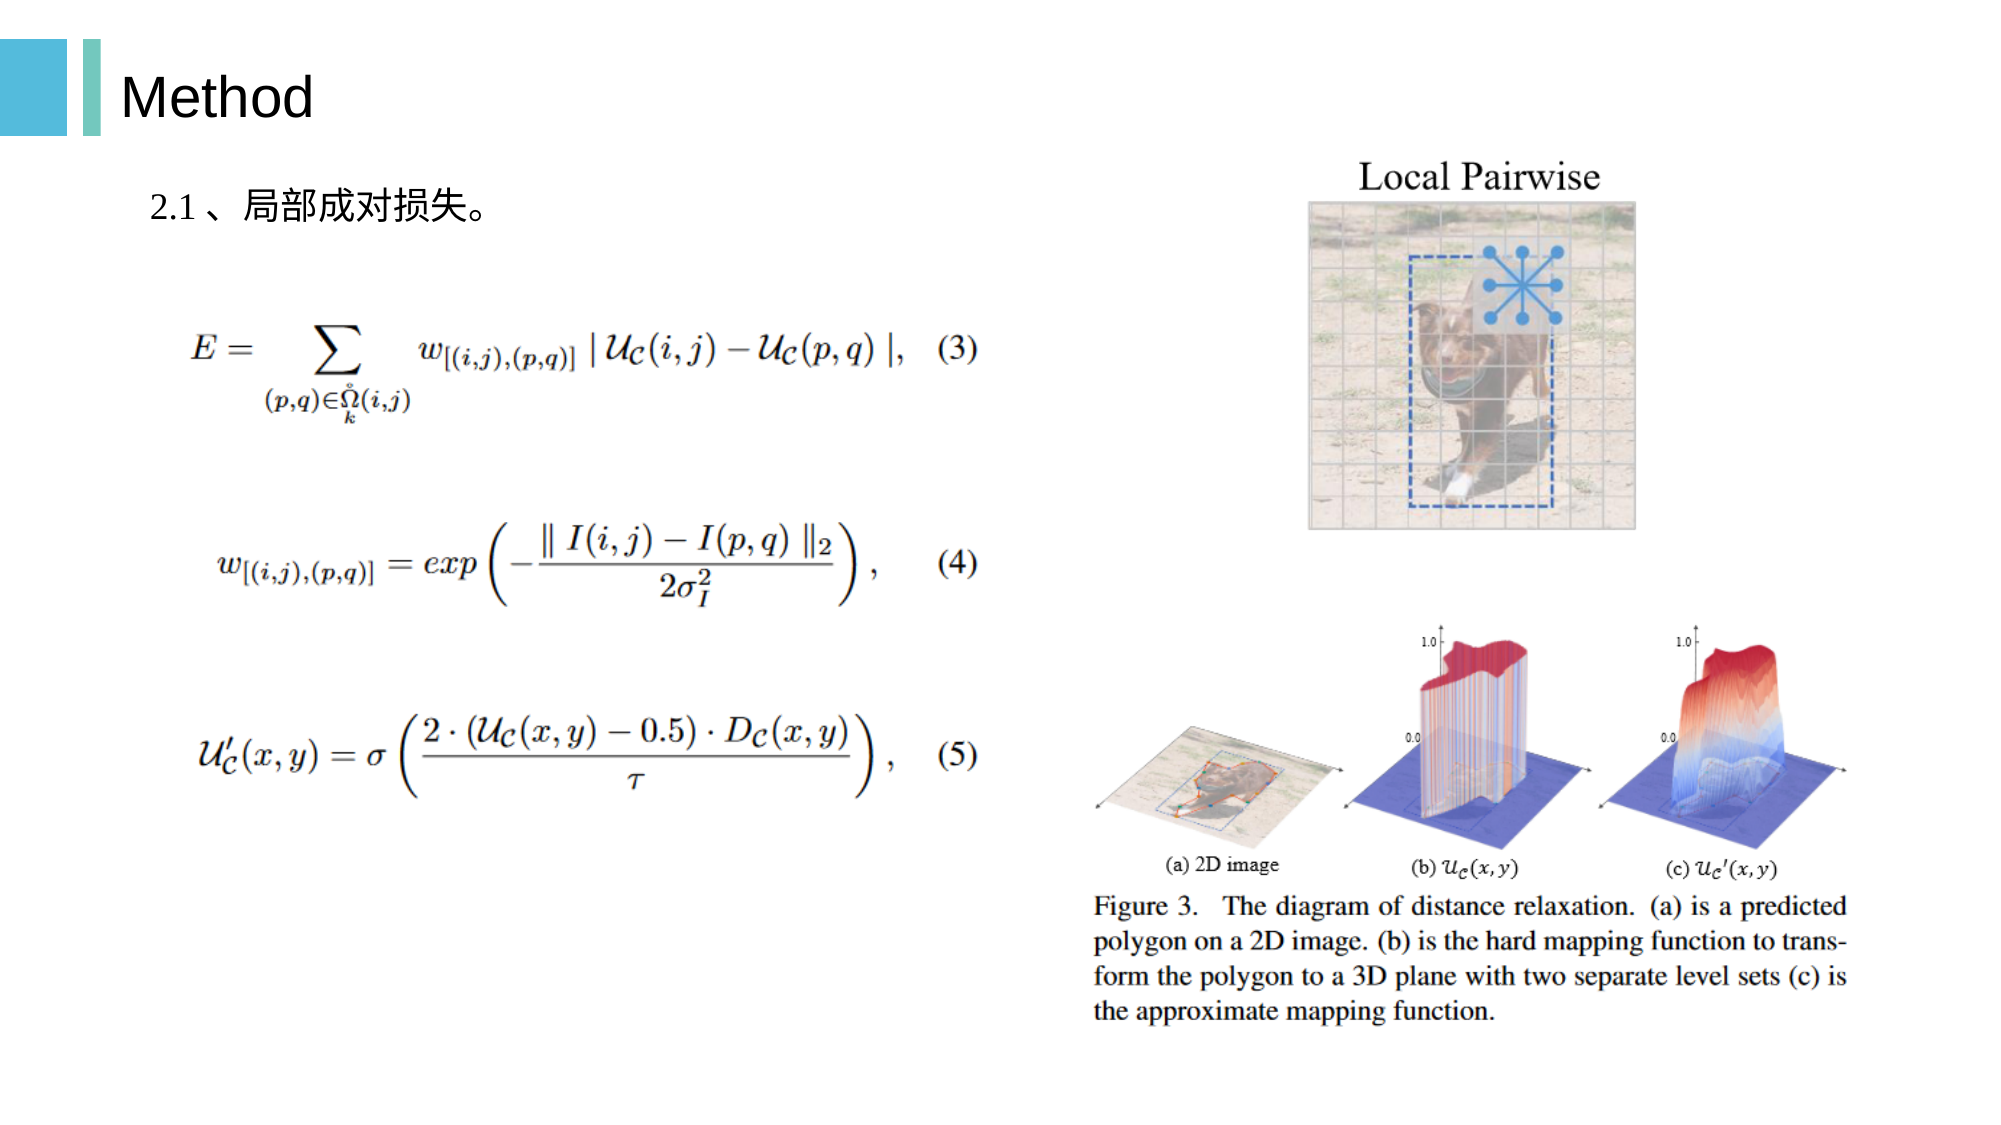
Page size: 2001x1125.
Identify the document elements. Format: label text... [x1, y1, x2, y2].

title Method [105, 39, 1900, 149]
picture [215, 505, 982, 620]
picture [195, 704, 982, 808]
picture [184, 321, 982, 428]
text_box 2.1、局部成对损失。 [135, 129, 1222, 235]
picture [1273, 148, 1672, 545]
picture [1088, 616, 1856, 1032]
